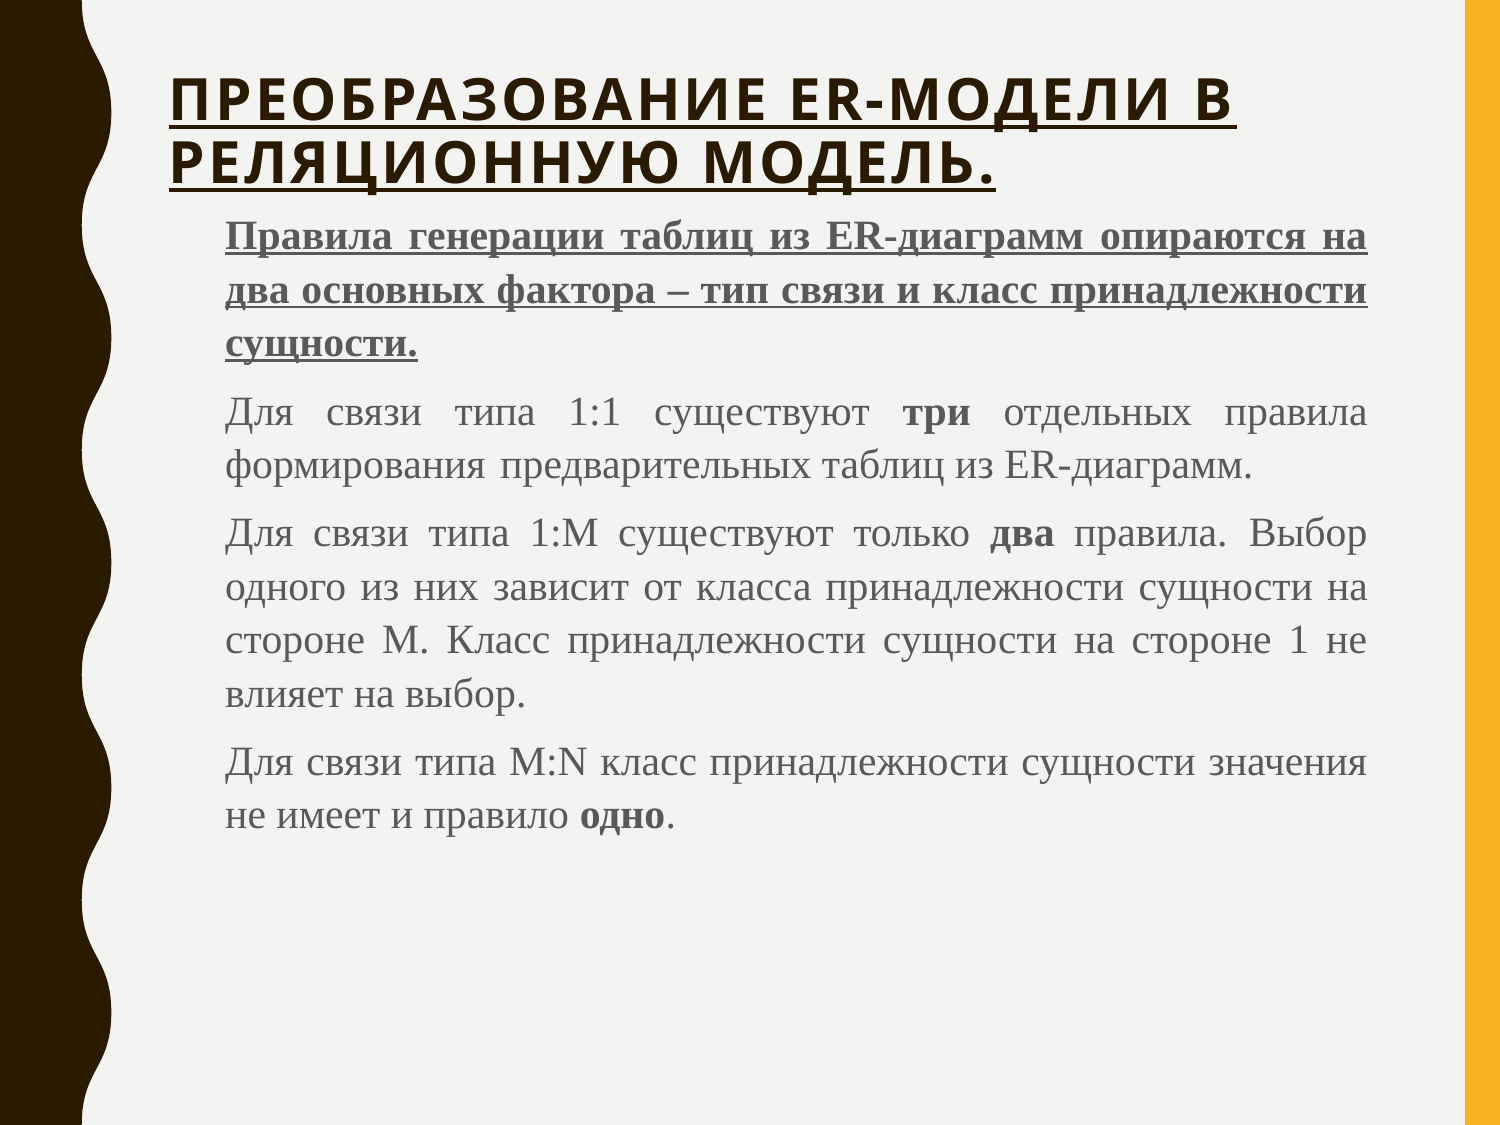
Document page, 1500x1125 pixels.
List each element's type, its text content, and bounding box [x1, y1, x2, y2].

title Преобразование ER-модели в реляционную модель. [154, 62, 1407, 197]
list Правила генерации таблиц из ER-диаграмм опираются на два основных фактора – тип связи и класс принадлежности сущности. Для связи типа 1:1 существуют три отдельных правила формирования предварительных таблиц из ER-диаграмм. Для связи типа 1:М существуют только два правила. Выбор одного из них зависит от класса принадлежности сущности на стороне M. Класс принадлежности сущности на стороне 1 не влияет на выбор. Для связи типа М:N класс принадлежности сущности значения не имеет и правило одно. [154, 197, 1407, 965]
